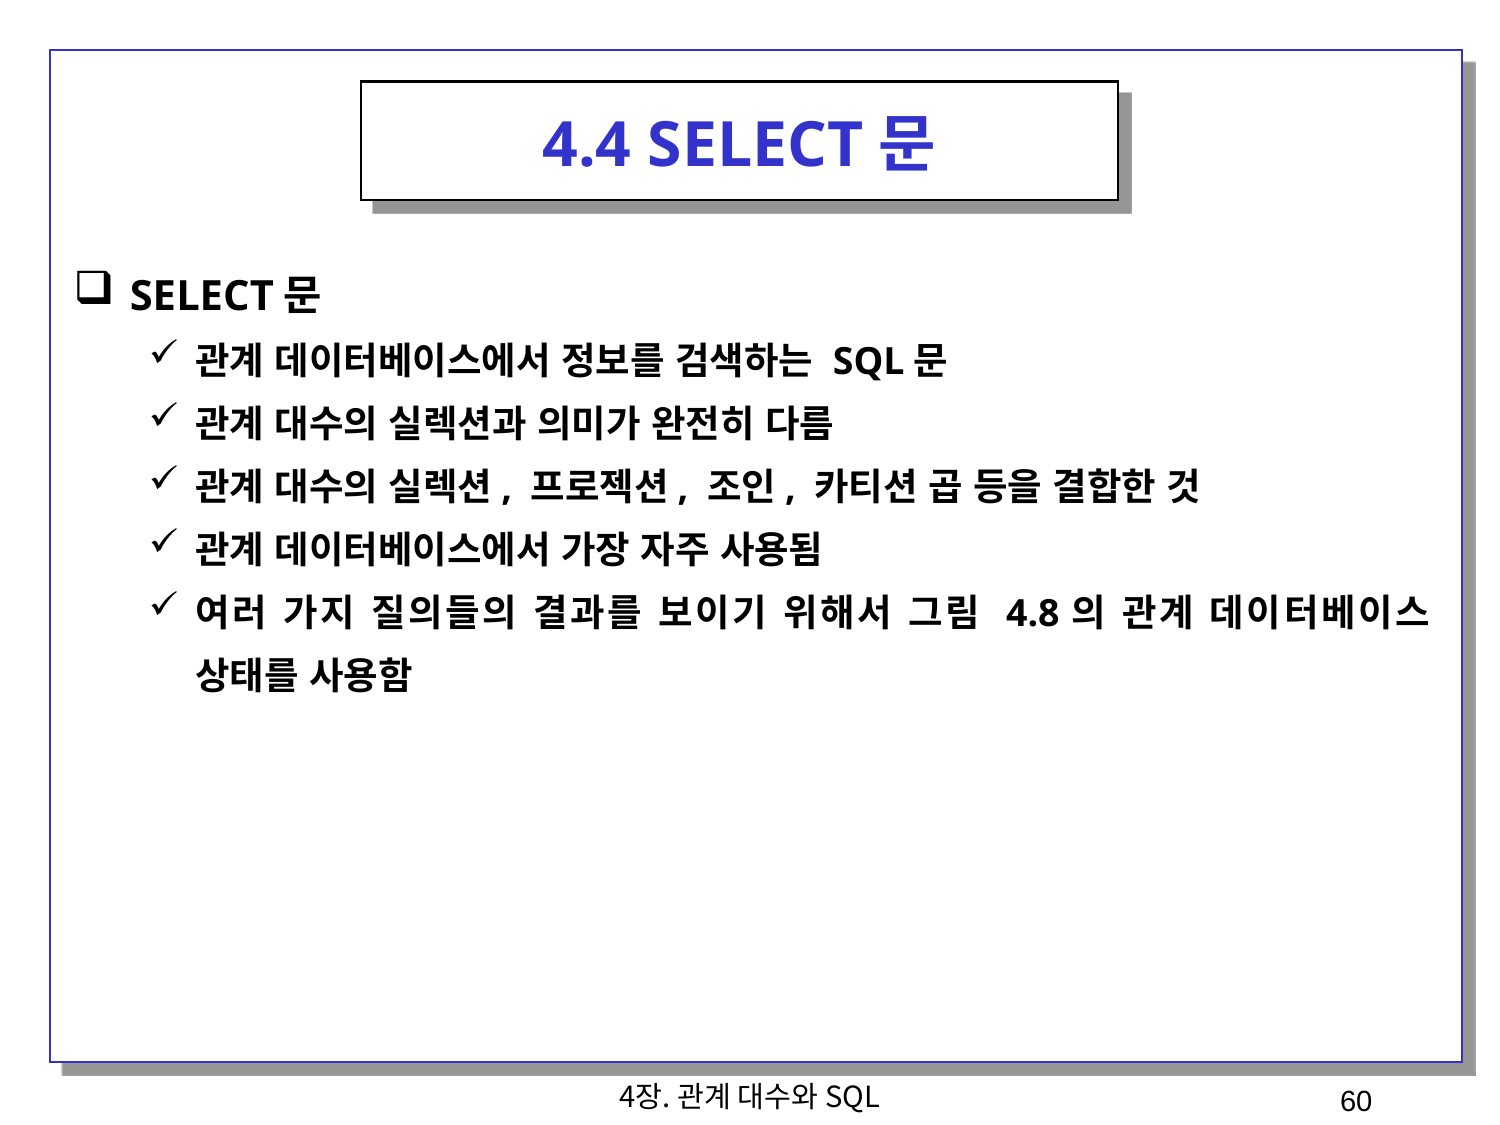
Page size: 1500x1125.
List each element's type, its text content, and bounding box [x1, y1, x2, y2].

footer 4장. 관계 대수와 SQL [512, 1074, 988, 1125]
list SELECT문 관계 데이터베이스에서 정보를 검색하는 SQL문 관계 대수의 실렉션과 의미가 완전히 다름 관계 대수의 실렉션, 프로젝션, 조인, 카티션 곱 등을 결합한 것 관계 데이터베이스에서 가장 자주 사용됨 여러 가지 질의들의 결과를 보이기 위해서 그림 4.8의 관계 데이터베이스 상태를 사용함 [58, 241, 1447, 1046]
slide_number 60 [1074, 1074, 1388, 1125]
text_box 4.4 SELECT문 [361, 81, 1118, 201]
